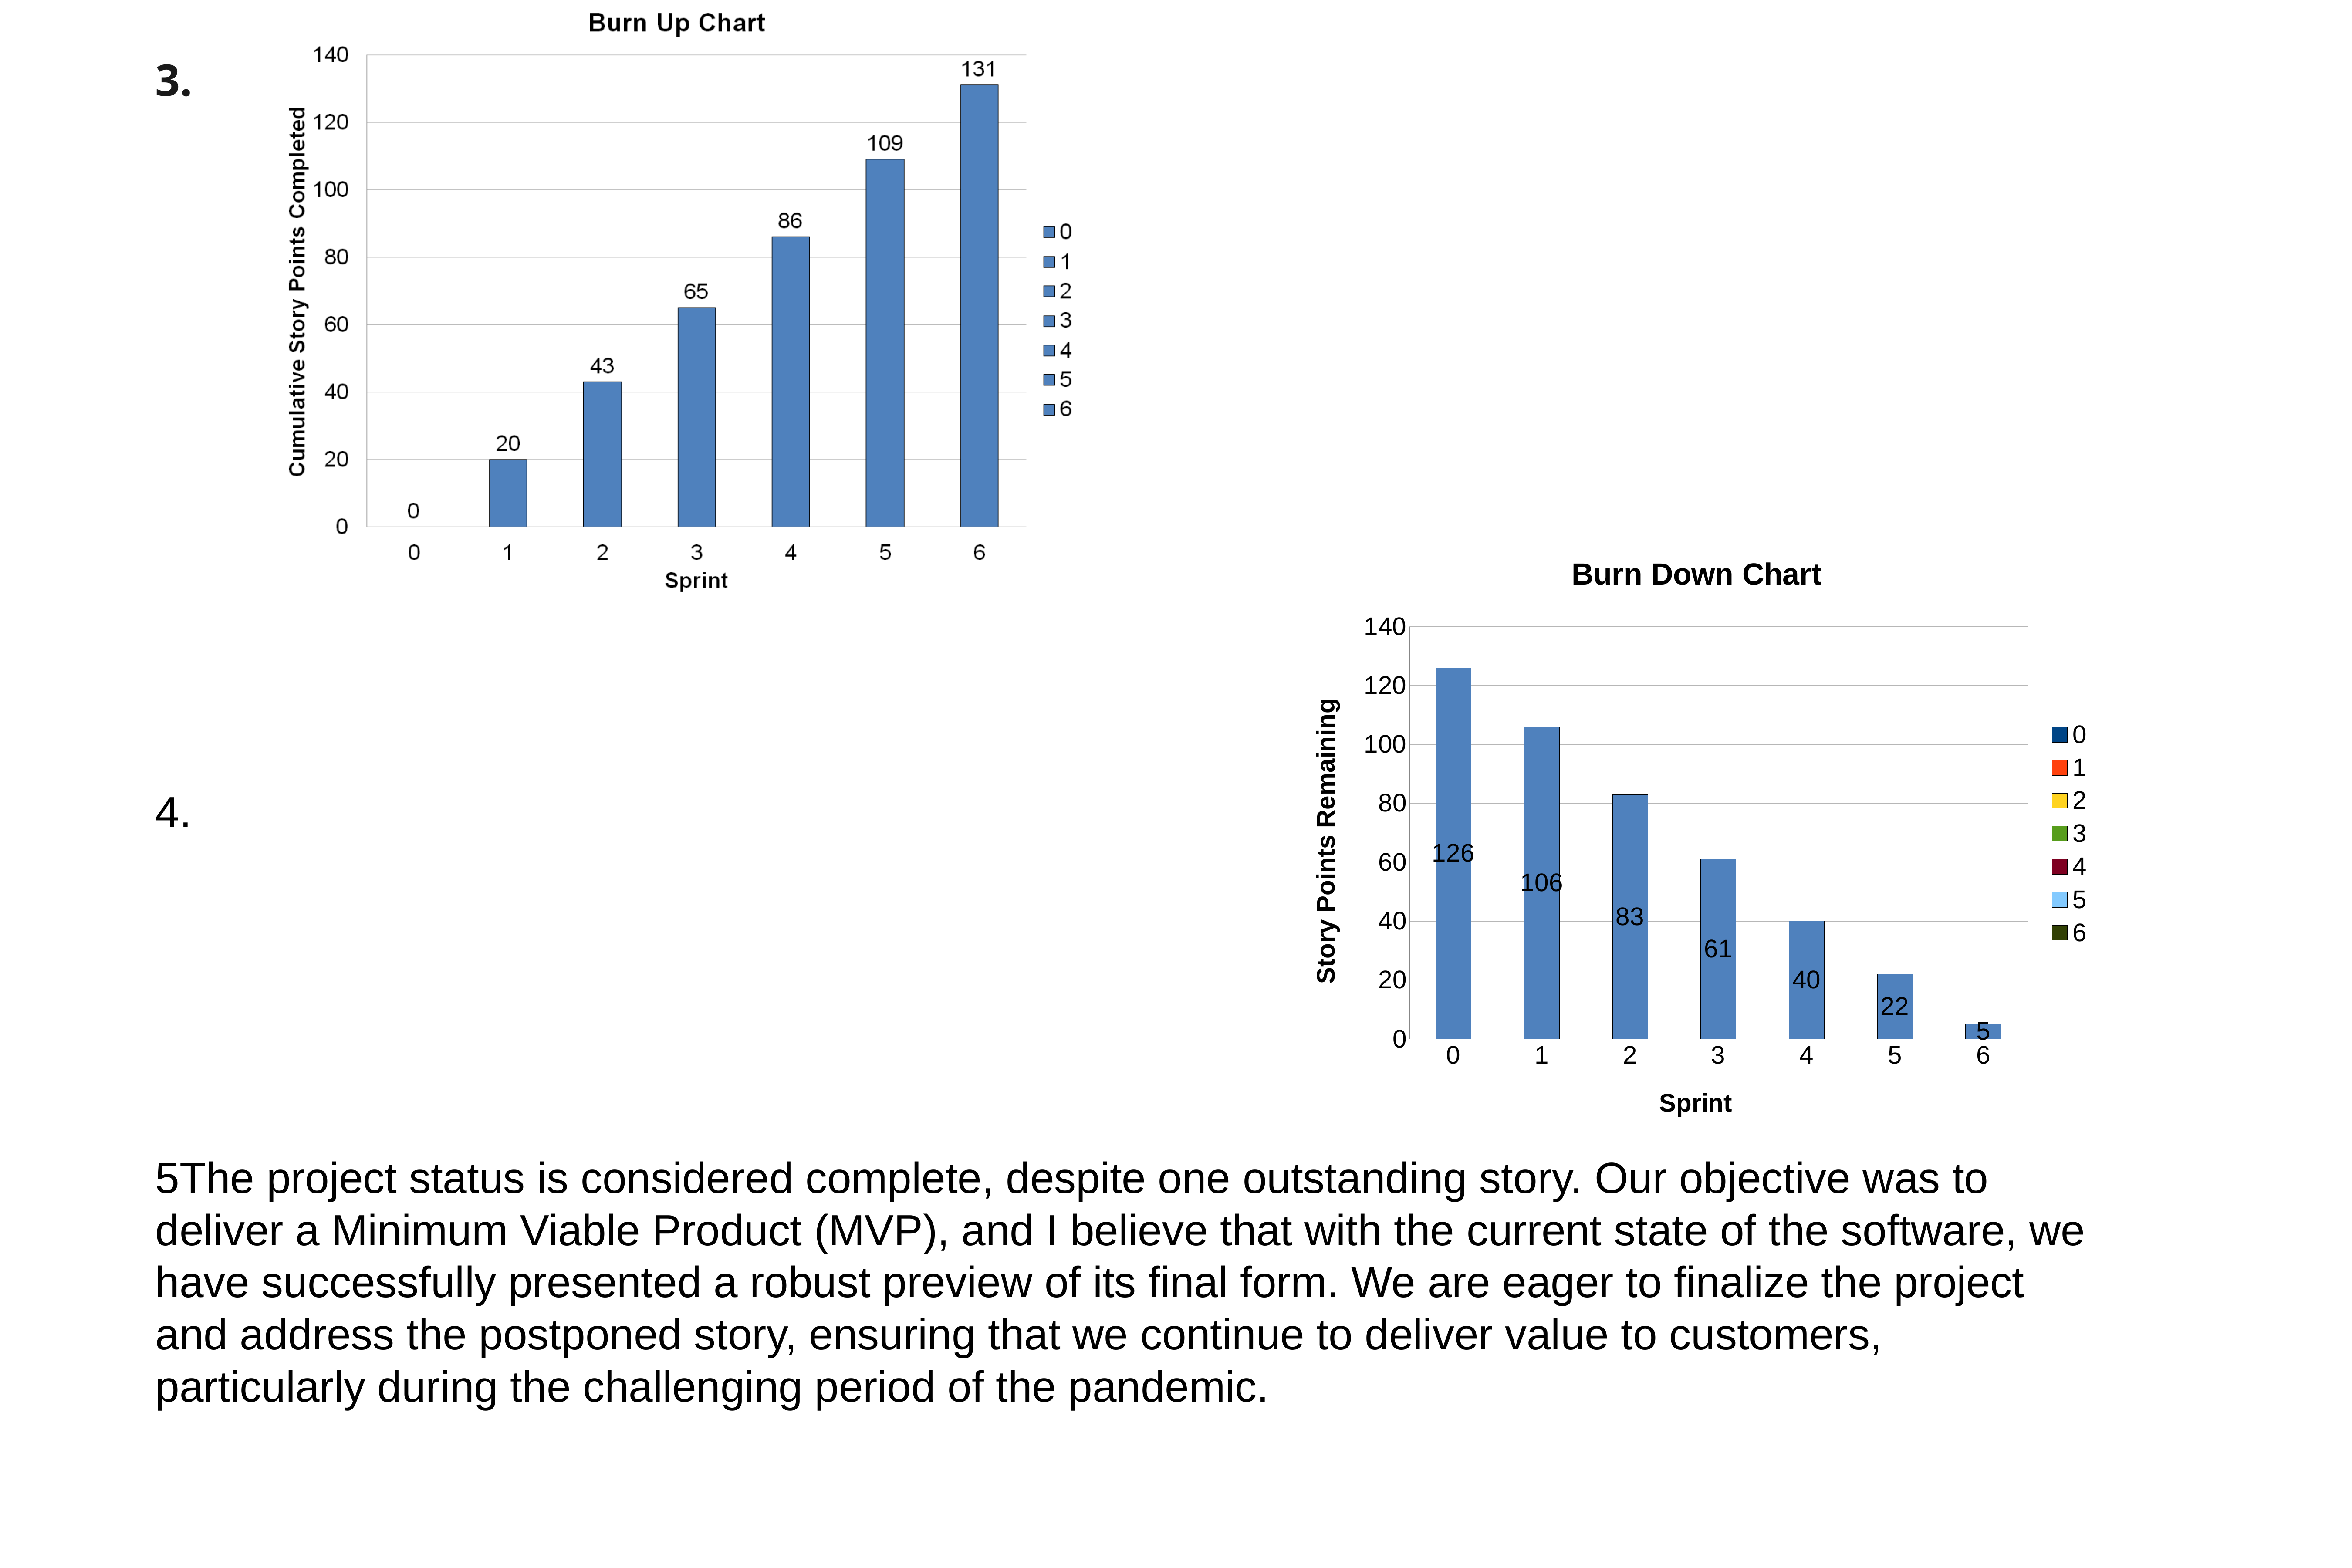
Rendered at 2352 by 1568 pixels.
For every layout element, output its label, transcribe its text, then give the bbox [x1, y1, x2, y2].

picture [273, 0, 1081, 604]
chart [1293, 532, 2101, 1136]
text_box 3. 4. 5The project status is considered complete, despite one outstanding story. Our objective was to deliver a Minimum Viable Product (MVP), and I believe that with the current state of the software, we have successfully presented a robust preview of its final form. We are eager to finalize the project and address the postponed story, ensuring that we continue to deliver value to customers, particularly during the challenging period of the pandemic. [130, 27, 2114, 1414]
